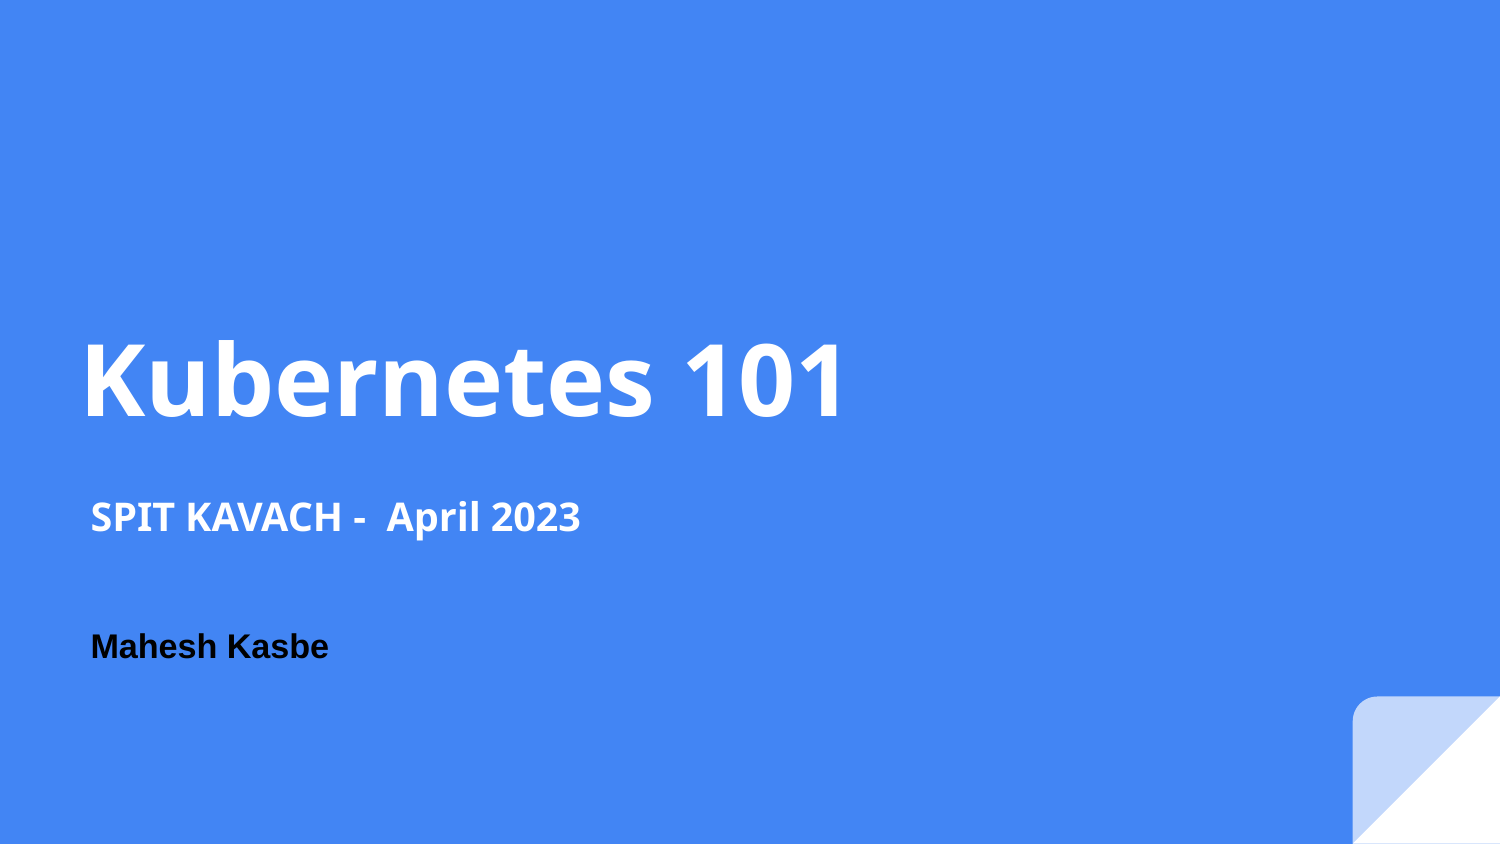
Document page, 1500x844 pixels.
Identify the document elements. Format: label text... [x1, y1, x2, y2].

title Kubernetes 101 [64, 298, 1413, 452]
subtitle Mahesh Kasbe [75, 609, 1425, 681]
text_box SPIT KAVACH - April 2023 [75, 476, 739, 554]
